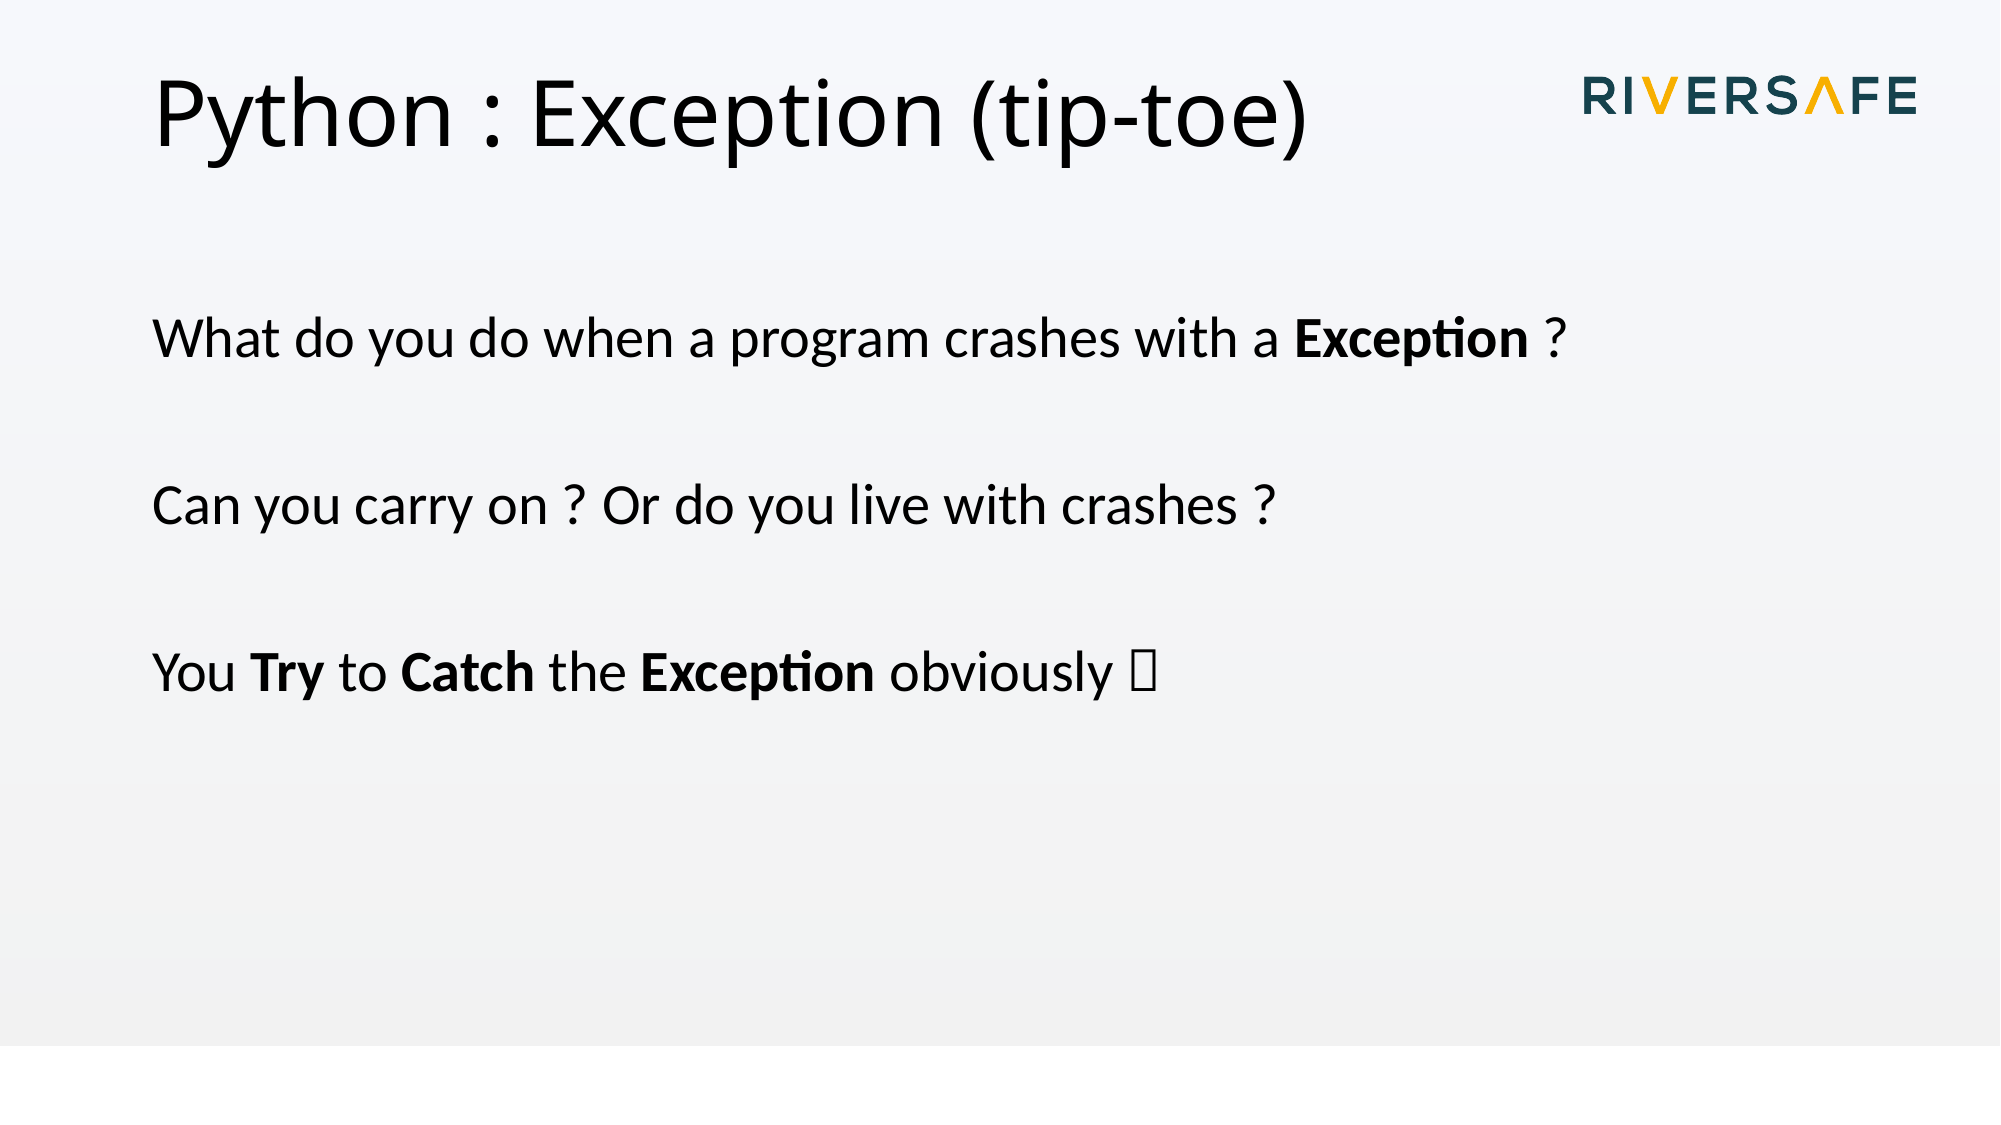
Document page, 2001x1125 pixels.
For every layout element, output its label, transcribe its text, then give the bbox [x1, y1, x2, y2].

text_box What do you do when a program crashes with a Exception ? Can you carry on ? Or do you live with crashes ? You Try to Catch the Exception obviously  [137, 299, 1863, 1014]
picture [1863, 75, 1916, 115]
title Python : Exception (tip-toe) [137, 59, 1863, 278]
